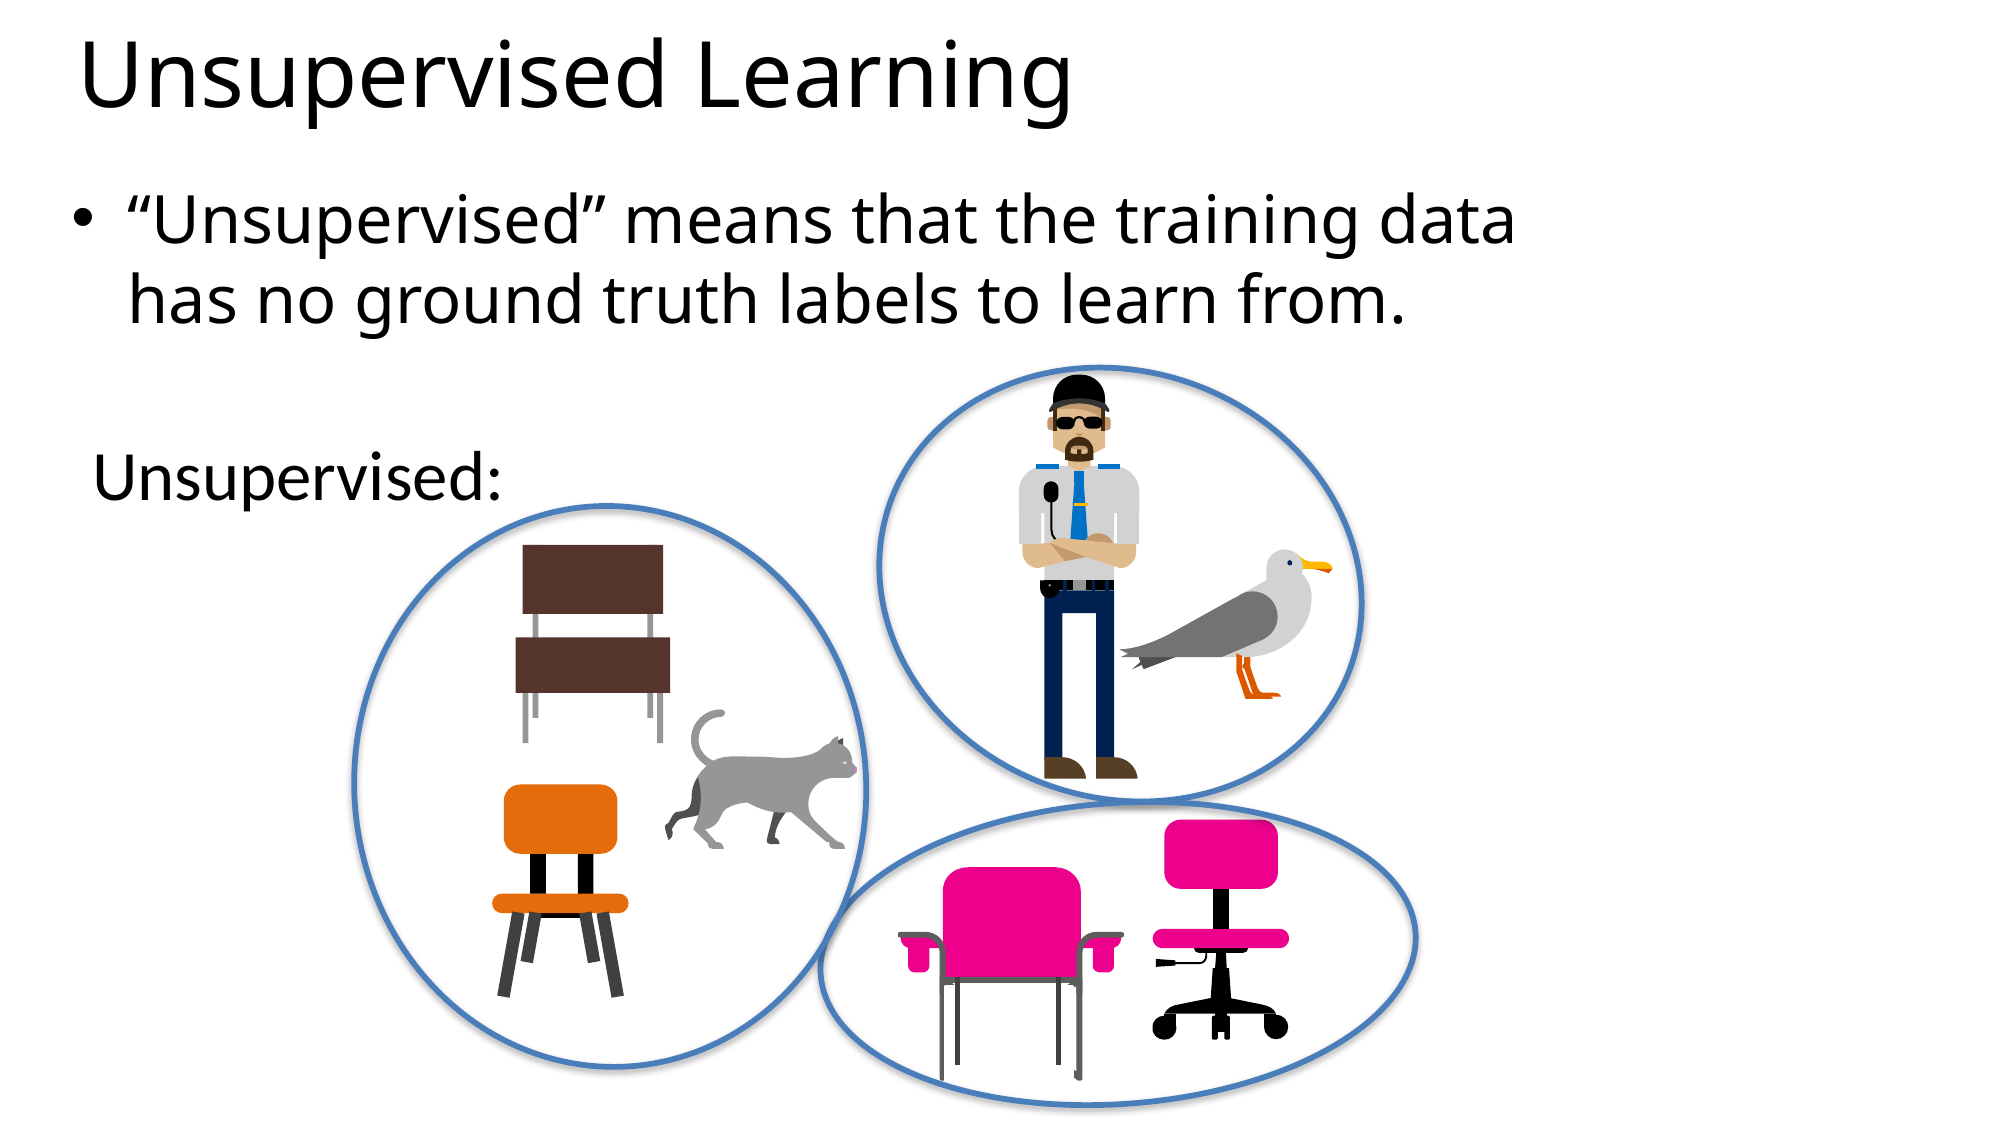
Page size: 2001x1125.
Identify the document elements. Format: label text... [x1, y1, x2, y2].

picture [664, 708, 857, 849]
text_box [1054, 706, 1333, 801]
text_box [878, 381, 1013, 771]
title Unsupervised Learning [62, 29, 1953, 205]
text_box [819, 801, 1417, 1106]
text_box [353, 505, 861, 1068]
list “Unsupervised” means that the training data has no ground truth labels to learn from. [56, 169, 1617, 375]
text_box Unsupervised: [77, 422, 536, 522]
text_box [1109, 548, 1333, 700]
text_box [862, 734, 868, 846]
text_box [515, 544, 671, 744]
text_box [1043, 366, 1363, 699]
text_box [491, 784, 629, 997]
picture [1018, 374, 1140, 779]
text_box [897, 866, 1125, 1081]
picture [1152, 819, 1290, 1040]
